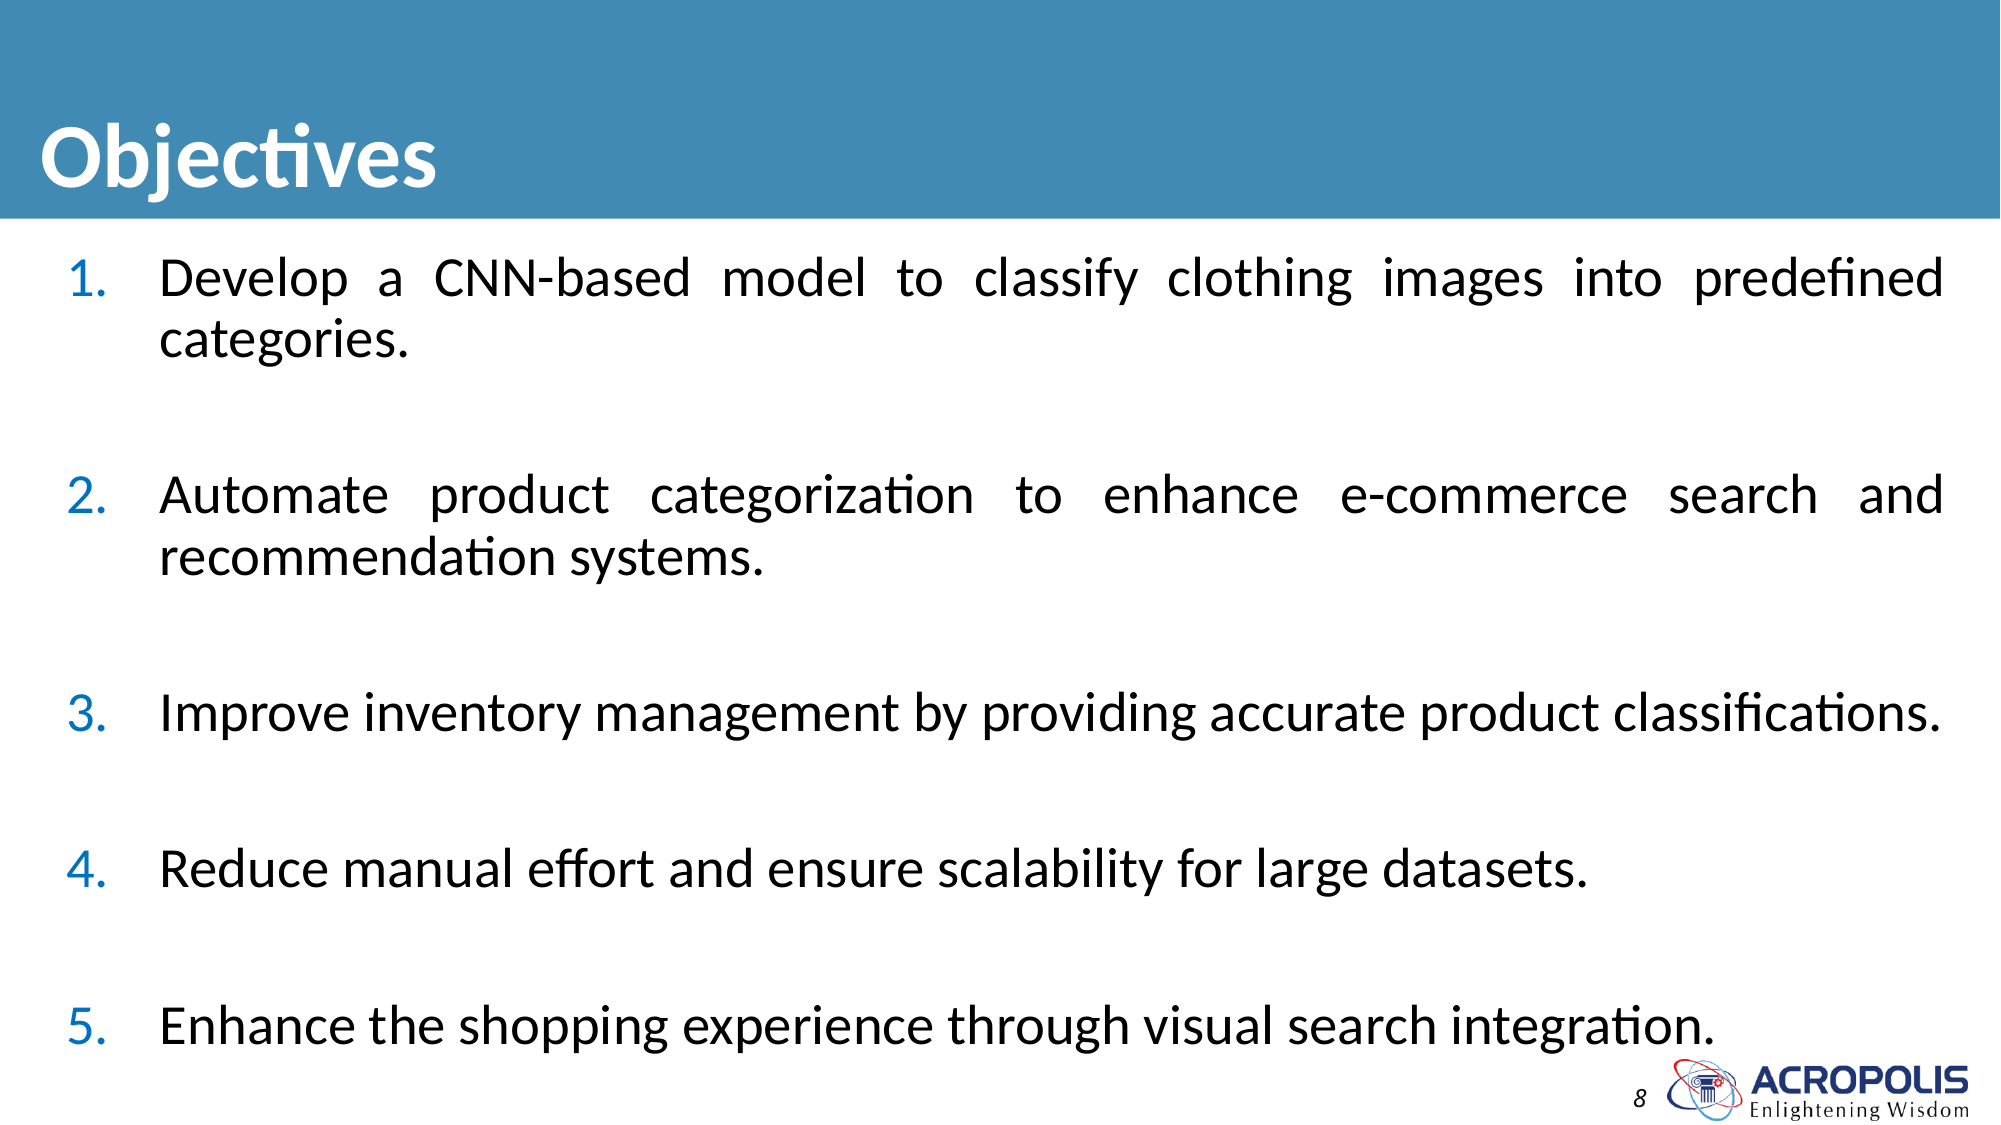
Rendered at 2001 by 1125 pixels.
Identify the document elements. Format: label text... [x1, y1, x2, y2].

picture [1667, 1059, 1968, 1121]
title Objectives [25, 0, 1974, 214]
list Develop a CNN-based model to classify clothing images into predefined categories. Automate product categorization to enhance e-commerce search and recommendation systems. Improve inventory management by providing accurate product classifications. Reduce manual effort and ensure scalability for large datasets. Enhance the shopping experience through visual search integration. [36, 239, 1962, 1079]
slide_number 8 [1436, 1076, 1662, 1122]
